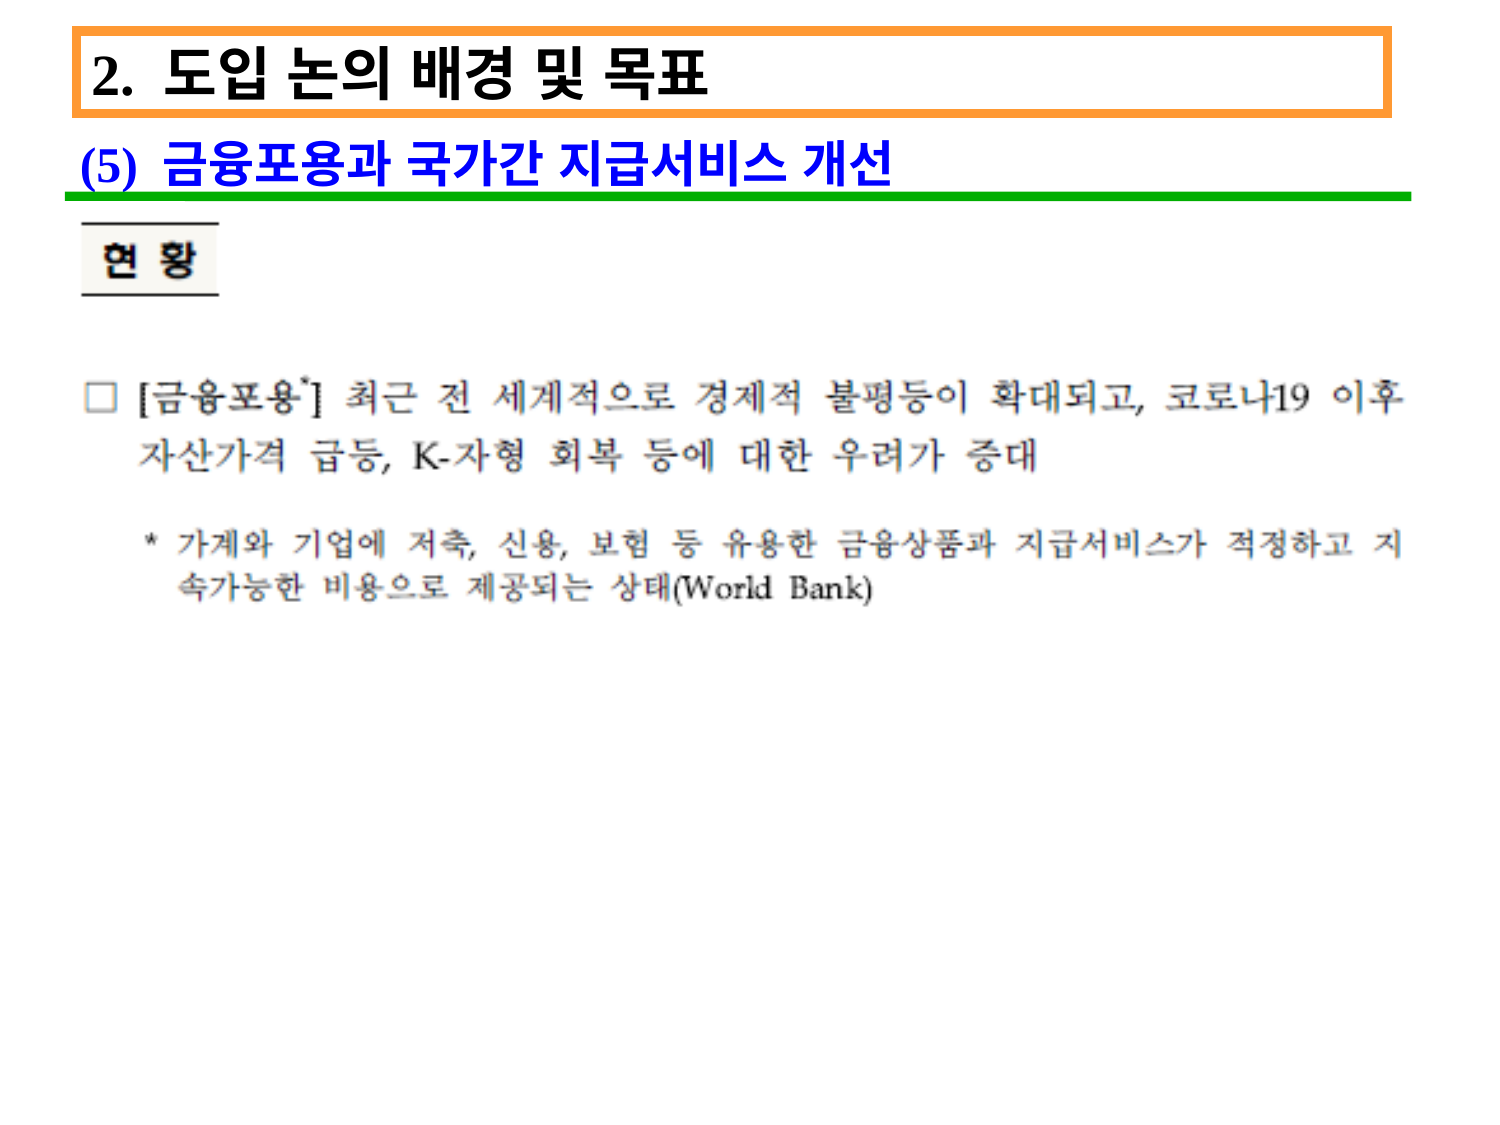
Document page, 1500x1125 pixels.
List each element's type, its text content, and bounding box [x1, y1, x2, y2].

text_box 2. 도입 논의 배경 및 목표 [76, 30, 1388, 114]
picture [66, 208, 1426, 622]
text_box (5) 금융포용과 국가간 지급서비스 개선 [64, 125, 1412, 196]
